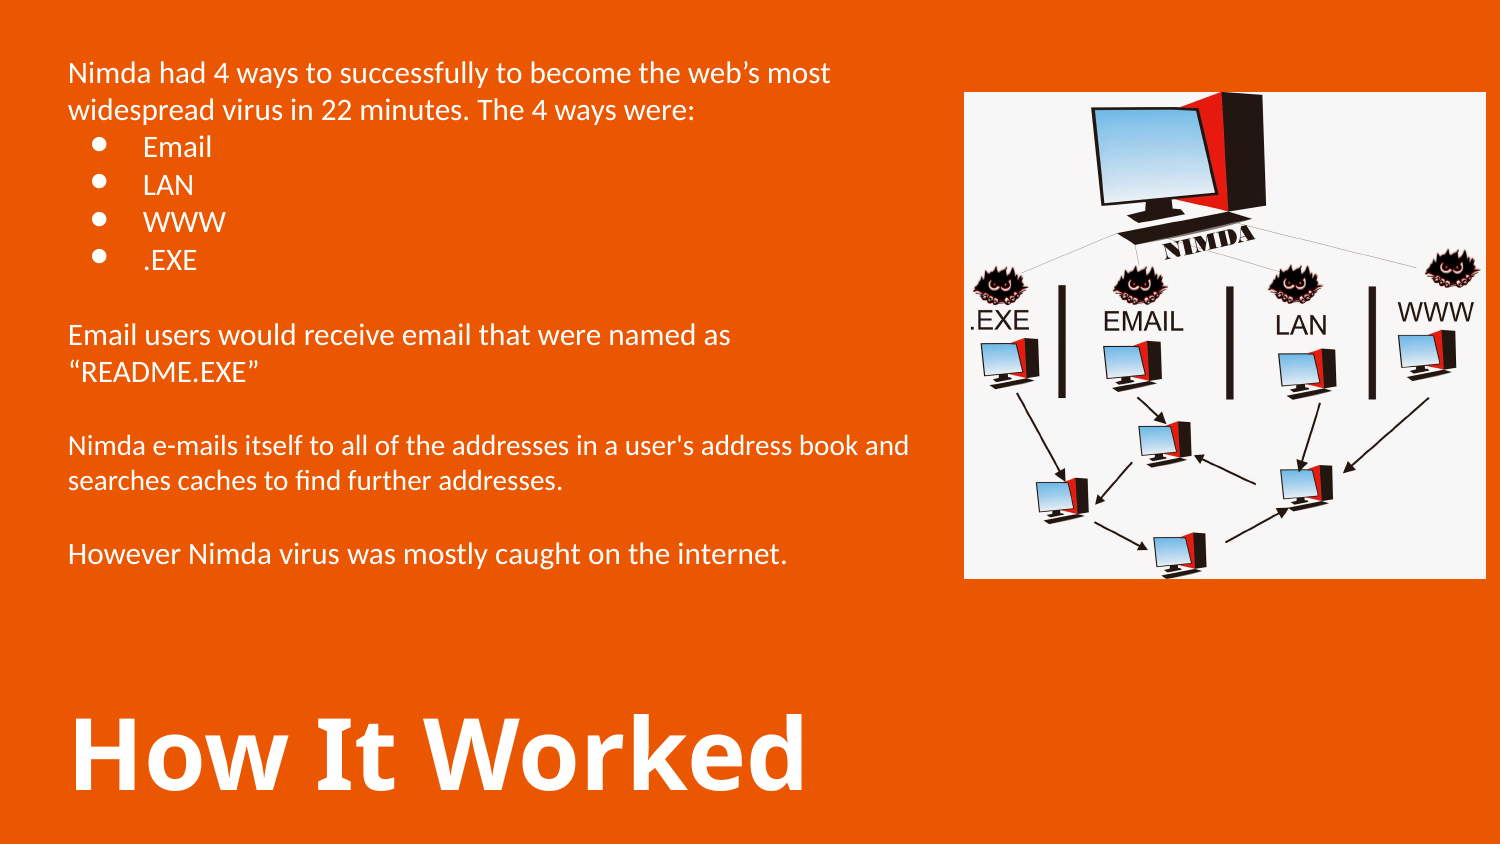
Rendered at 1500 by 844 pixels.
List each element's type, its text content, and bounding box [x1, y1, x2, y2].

text_box How It Worked [52, 675, 1377, 823]
picture [964, 92, 1486, 579]
text_box Nimda had 4 ways to successfully to become the web’s most widespread virus in 22 minutes. The 4 ways were: Email LAN WWW .EXE Email users would receive email that were named as “README.EXE” Nimda e-mails itself to all of the addresses in a user's address book and searches caches to find further addresses. However Nimda virus was mostly caught on the internet. [52, 36, 929, 599]
